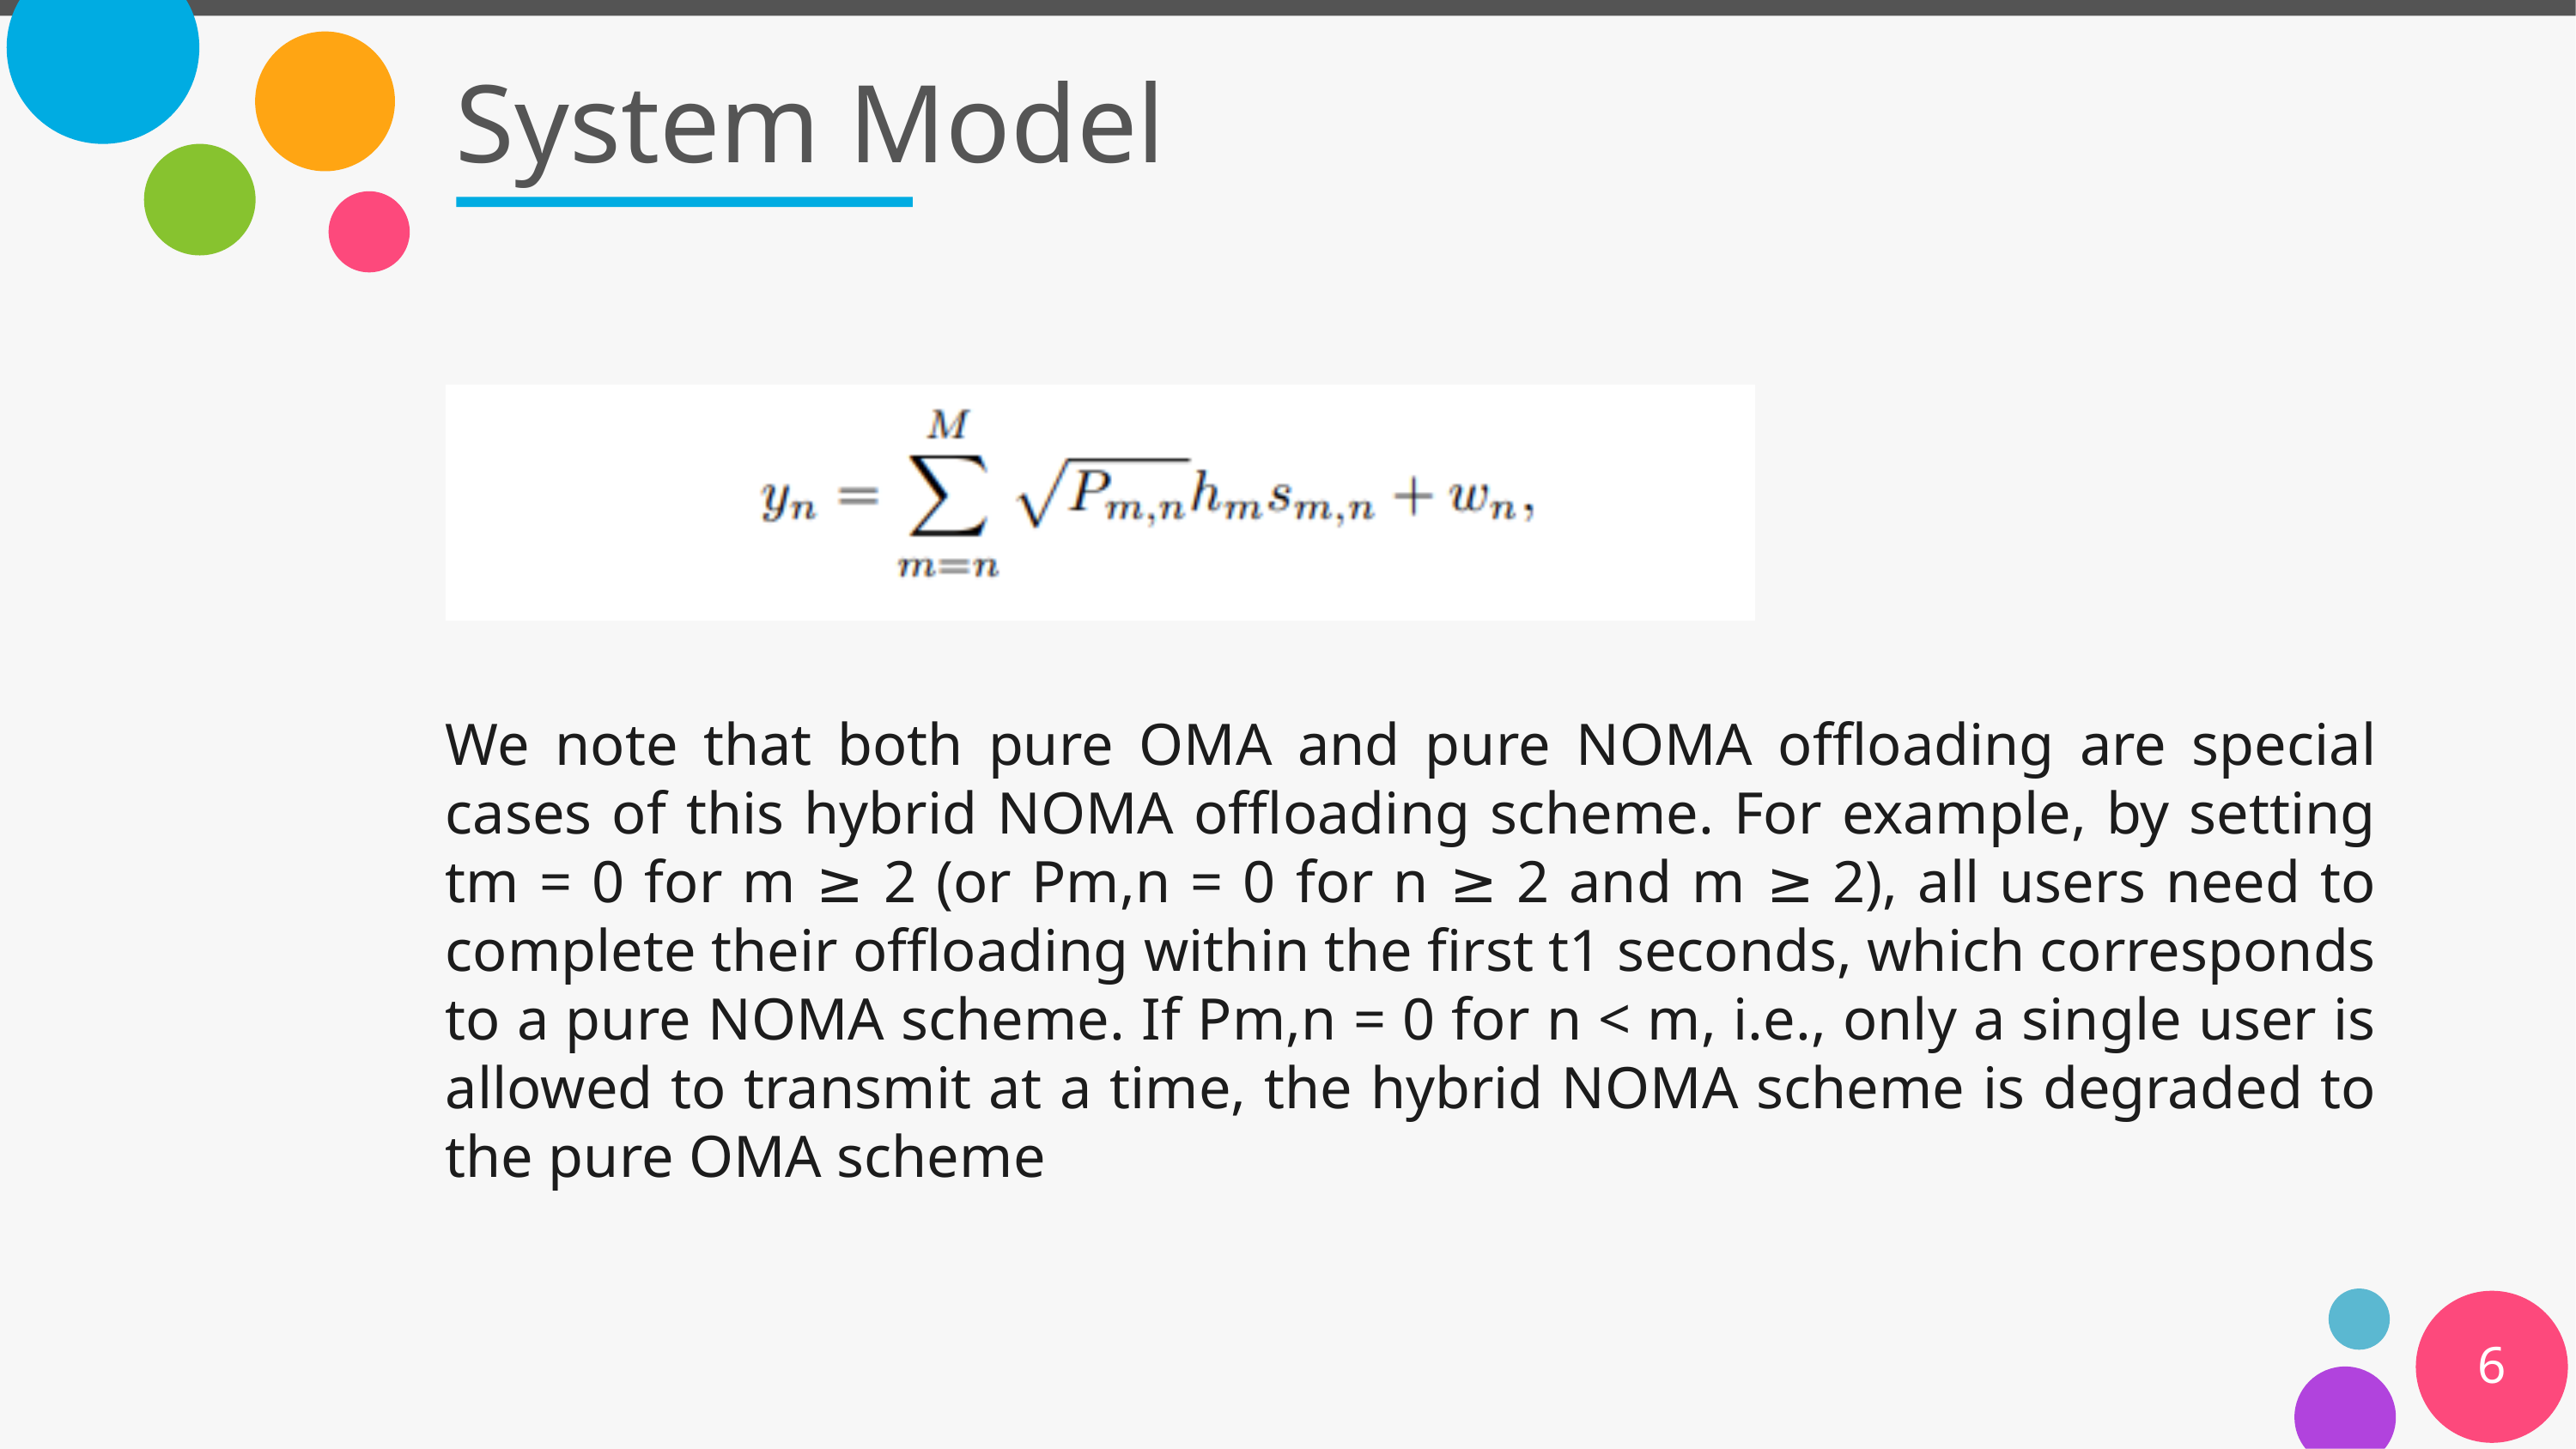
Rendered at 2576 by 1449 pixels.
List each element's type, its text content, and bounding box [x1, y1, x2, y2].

title System Model [433, 34, 2454, 204]
picture [446, 385, 1756, 621]
slide_number 6 [2415, 1328, 2568, 1406]
text_box We note that both pure OMA and pure NOMA offloading are special cases of this hybrid NOMA offloading scheme. For example, by setting tm = 0 for m ≥ 2 (or Pm,n = 0 for n ≥ 2 and m ≥ 2), all users need to complete their offloading within the first t1 seconds, which corresponds to a pure NOMA scheme. If Pm,n = 0 for n < m, i.e., only a single user is allowed to transmit at a time, the hybrid NOMA scheme is degraded to the pure OMA scheme [432, 701, 2391, 1195]
